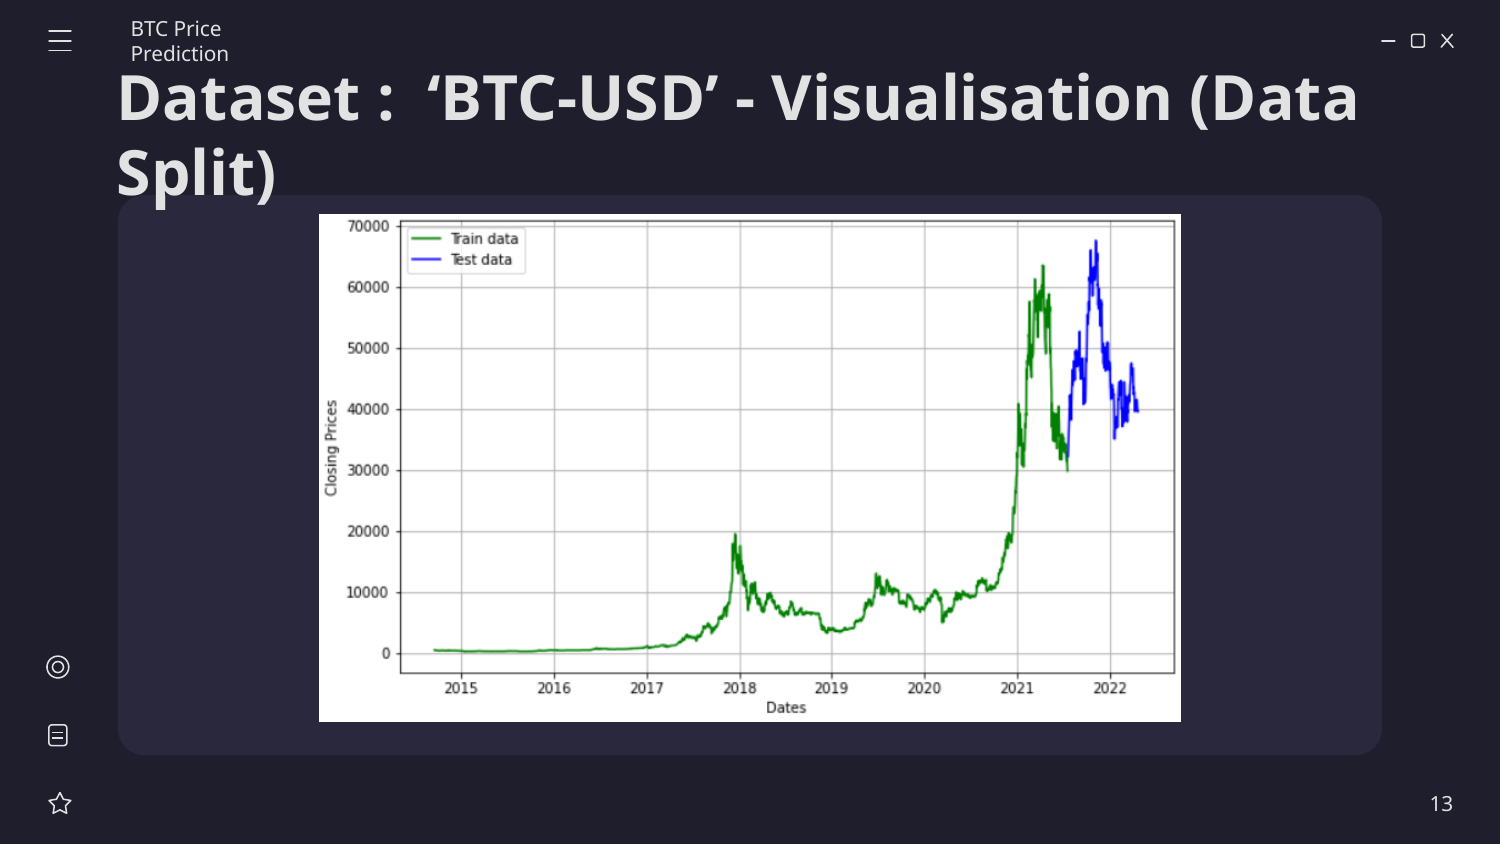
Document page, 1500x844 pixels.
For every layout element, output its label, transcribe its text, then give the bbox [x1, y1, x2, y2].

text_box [48, 30, 72, 51]
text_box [46, 655, 72, 814]
subtitle 13 [1278, 780, 1453, 826]
picture [319, 214, 1181, 722]
subtitle BTC Price Prediction [130, 18, 306, 64]
text_box [46, 27, 74, 32]
title Dataset : ‘BTC-USD’ - Visualisation (Data Split) [101, 82, 1453, 183]
